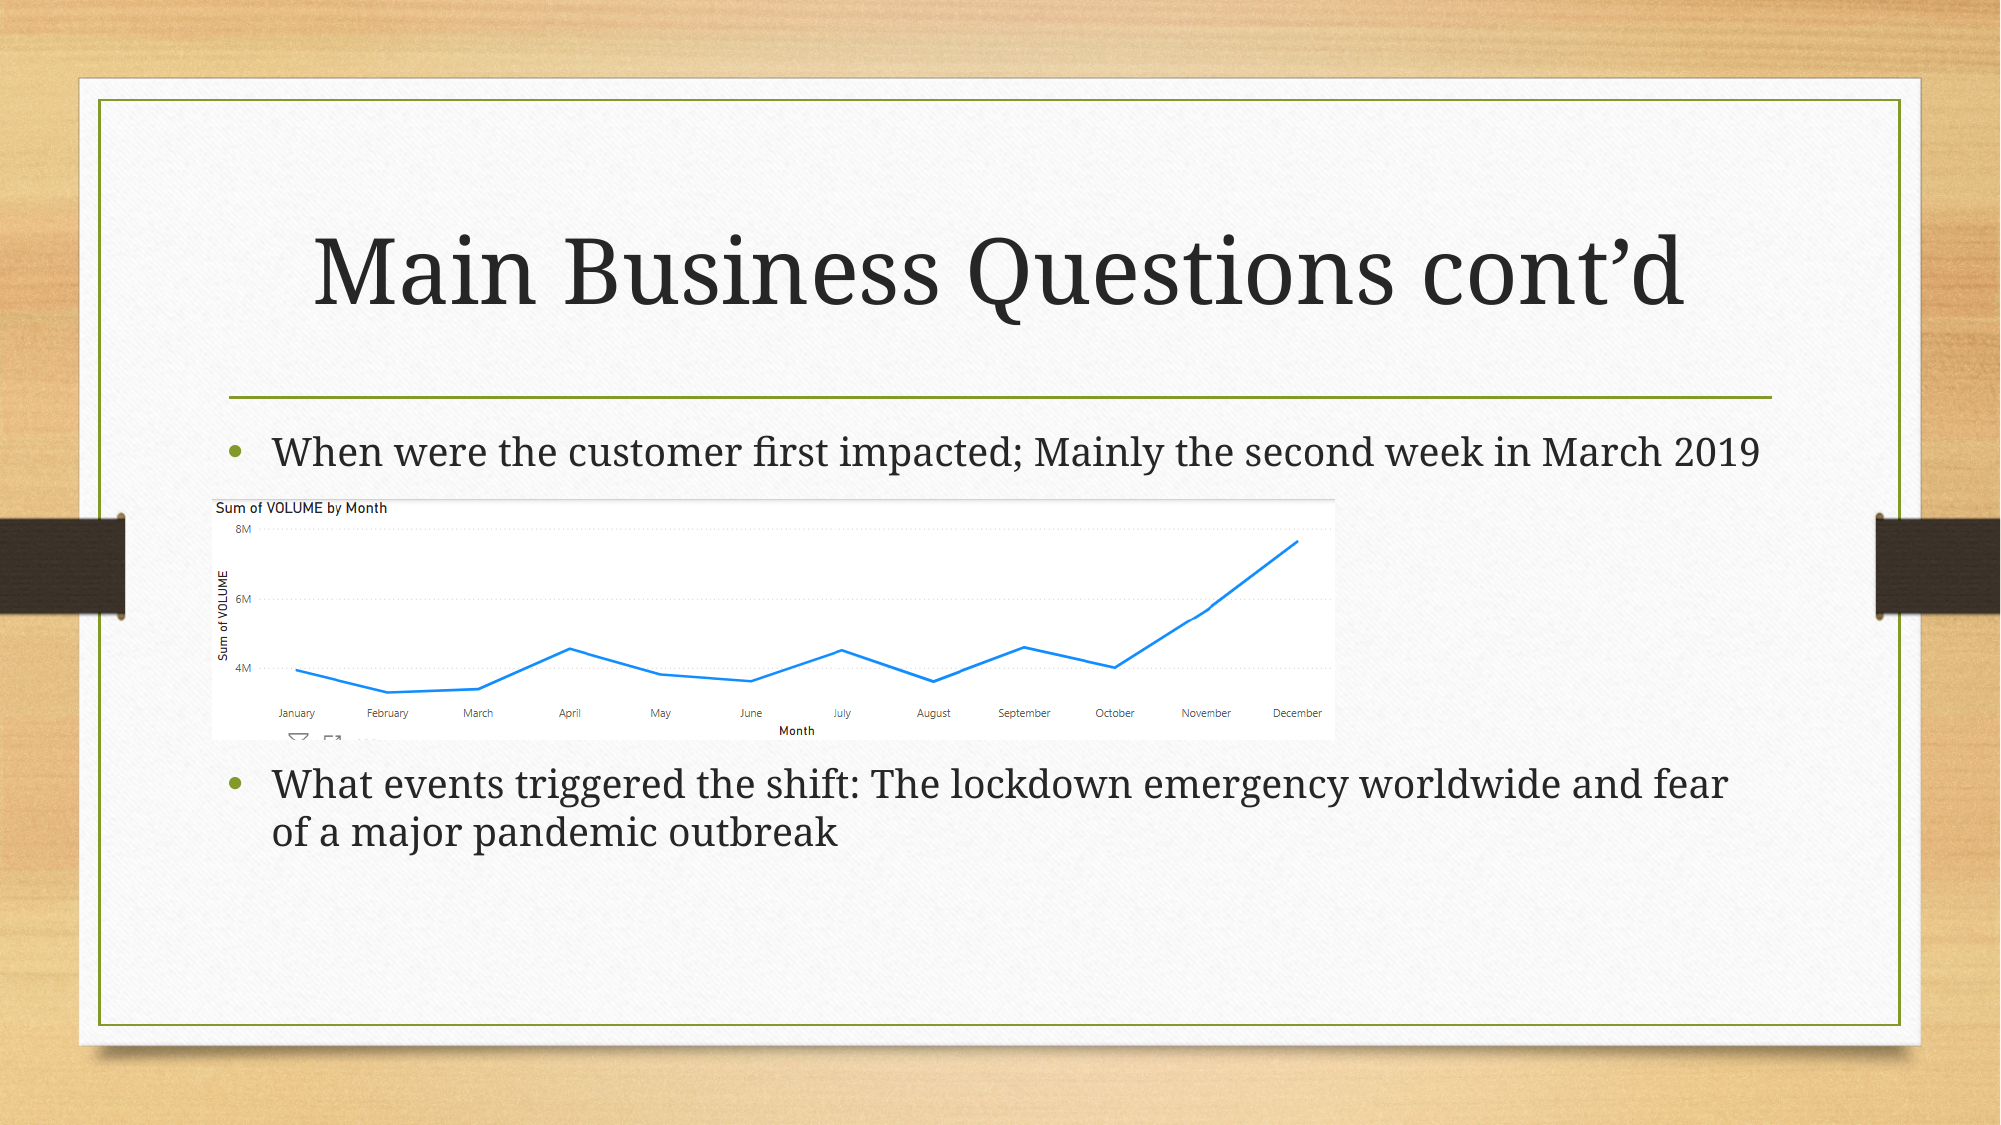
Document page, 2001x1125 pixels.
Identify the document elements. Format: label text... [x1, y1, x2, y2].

list When were the customer first impacted; Mainly the second week in March 2019 What events triggered the shift: The lockdown emergency worldwide and fear of a major pandemic outbreak [212, 419, 1788, 964]
picture [0, 0, 2001, 1125]
title Main Business Questions cont’d [212, 161, 1788, 375]
